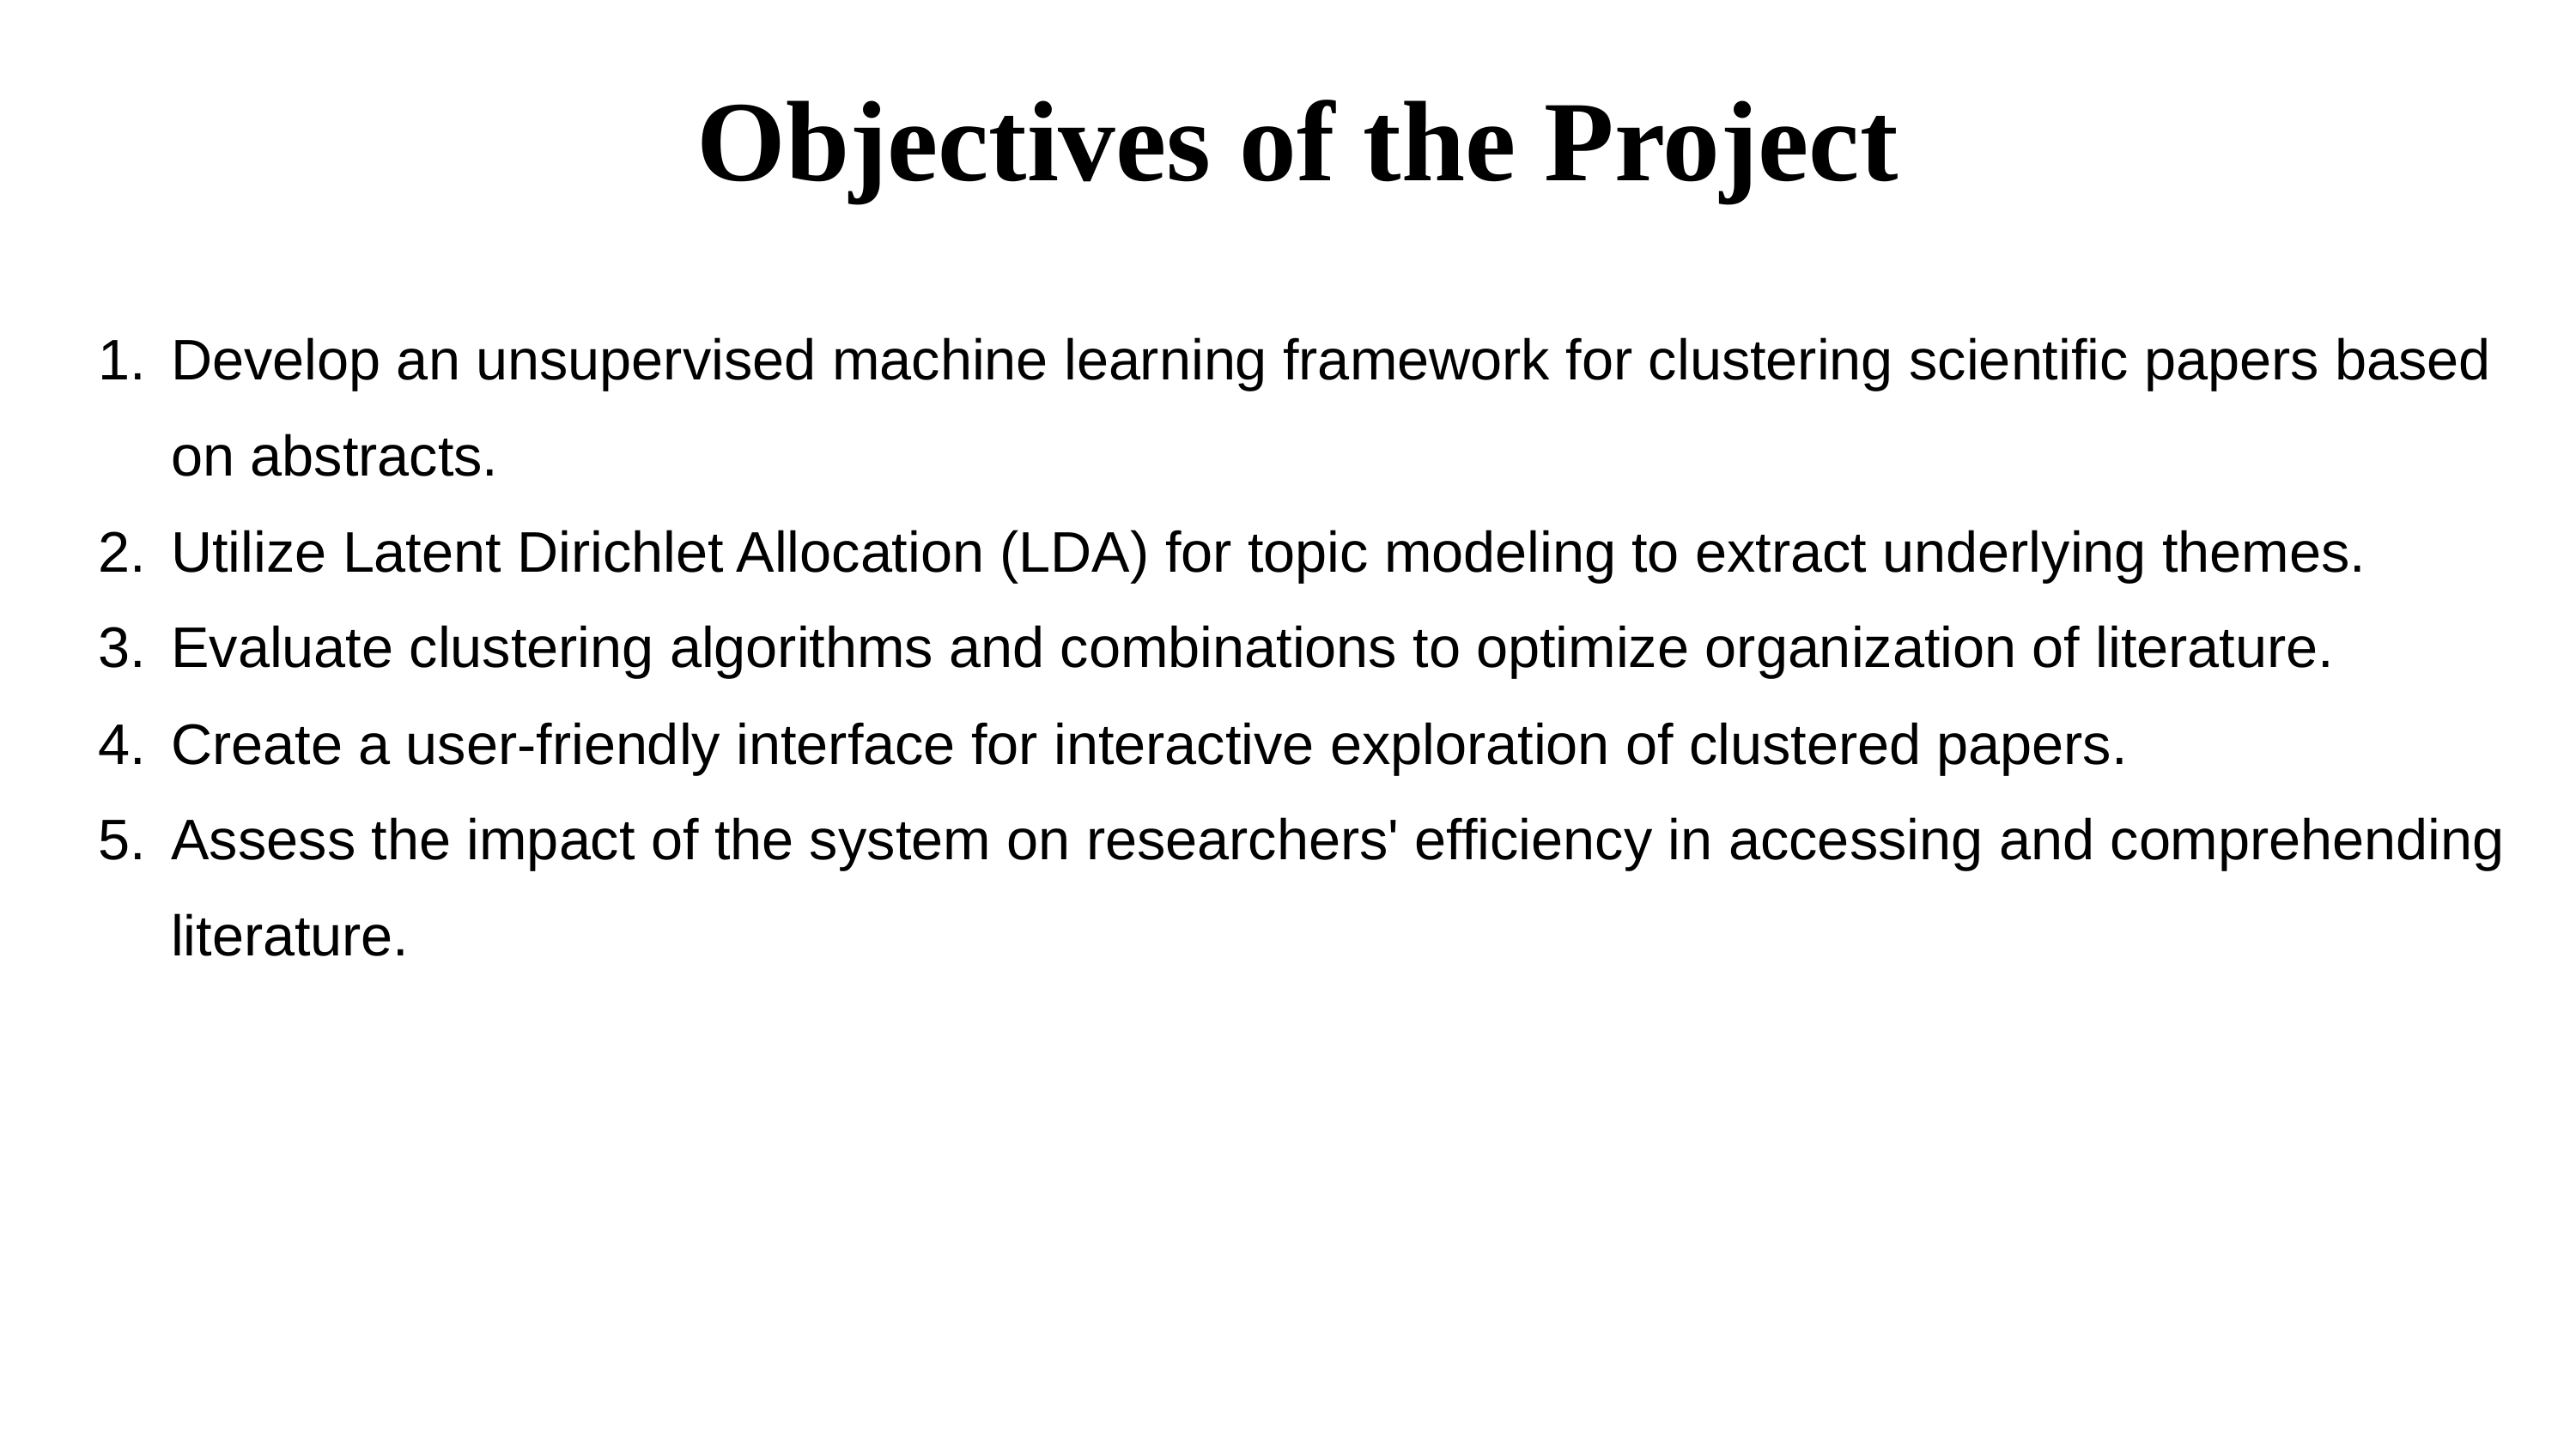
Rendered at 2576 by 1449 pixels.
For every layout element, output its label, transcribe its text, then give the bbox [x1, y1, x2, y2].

text_box Objectives of the Project [33, 38, 2563, 368]
text_box Develop an unsupervised machine learning framework for clustering scientific papers based on abstracts. Utilize Latent Dirichlet Allocation (LDA) for topic modeling to extract underlying themes. Evaluate clustering algorithms and combinations to optimize organization of literature. Create a user-friendly interface for interactive exploration of clustered papers. Assess the impact of the system on researchers' efficiency in accessing and comprehending literature. [98, 294, 2564, 968]
